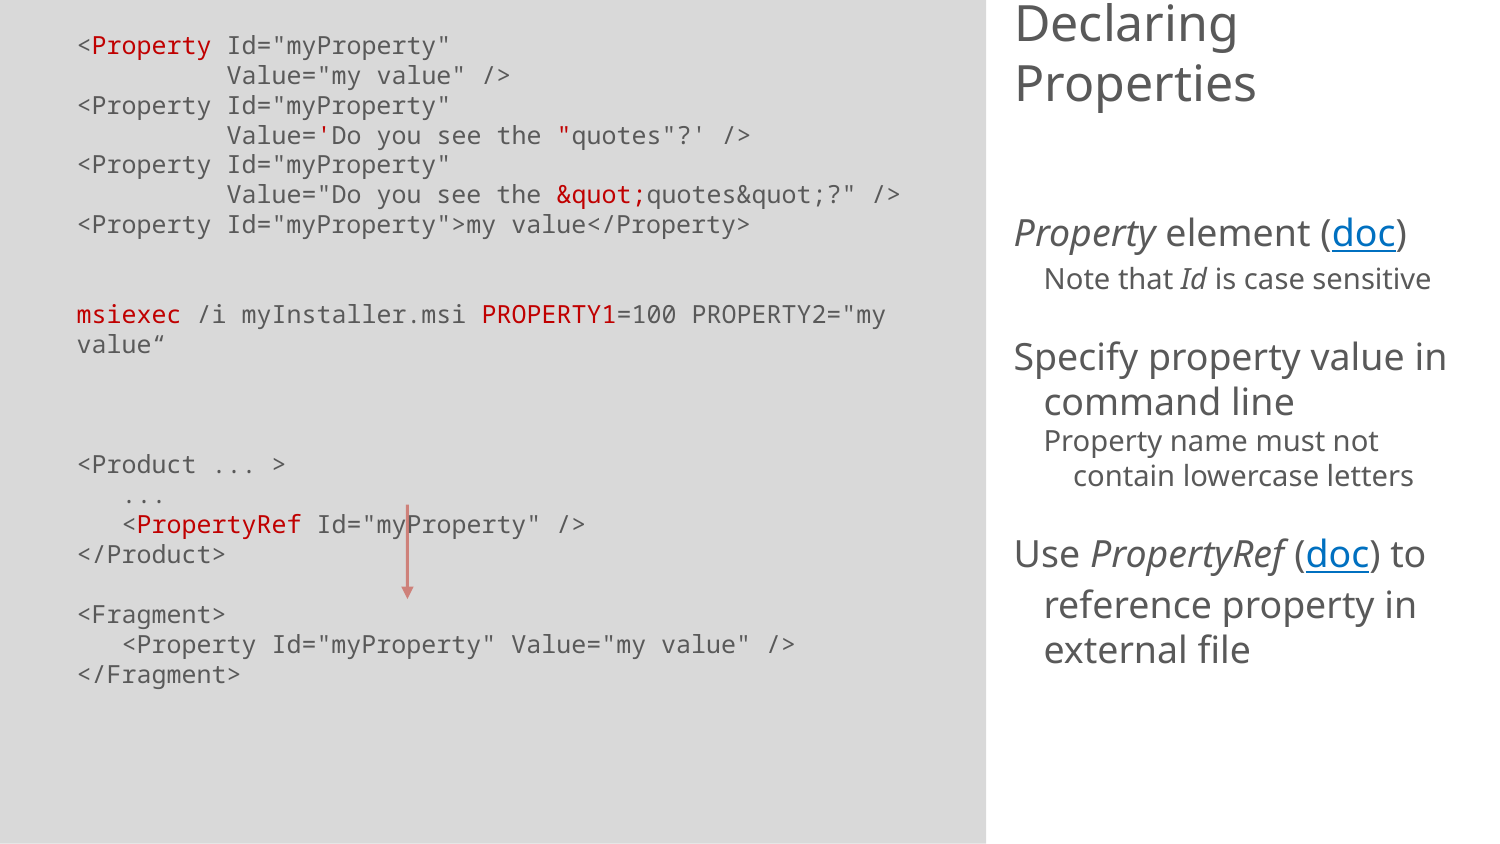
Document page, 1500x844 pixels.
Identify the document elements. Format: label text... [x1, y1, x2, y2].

list <Property Id="myProperty" Value="my value" /> <Property Id="myProperty" Value='Do you see the "quotes"?' /> <Property Id="myProperty" Value="Do you see the &quot;quotes&quot;?" /> <Property Id="myProperty">my value</Property> msiexec /i myInstaller.msi PROPERTY1=100 PROPERTY2="my value“ <Product ... > ... <PropertyRef Id="myProperty" /> </Product> <Fragment> <Property Id="myProperty" Value="my value" /> </Fragment> [76, 29, 951, 804]
title Declaring Properties [1014, 29, 1459, 112]
list Property element (doc) Note that Id is case sensitive Specify property value in command line Property name must not contain lowercase letters Use PropertyRef (doc) to reference property in external file [1013, 209, 1459, 804]
